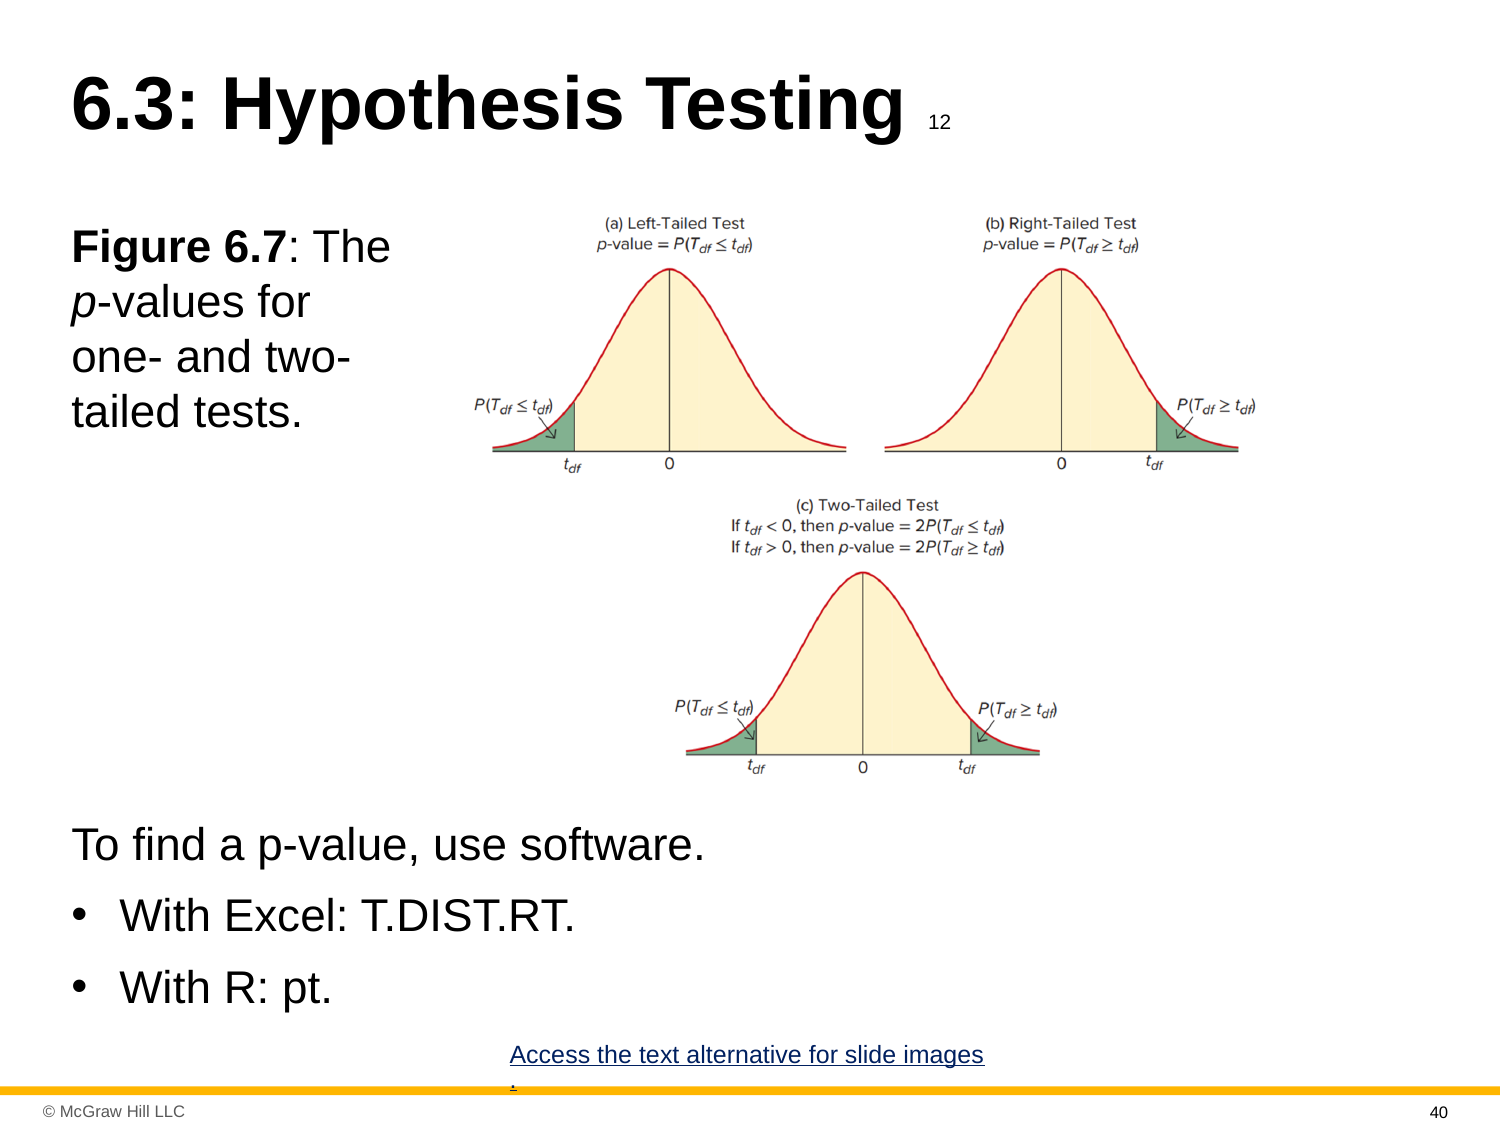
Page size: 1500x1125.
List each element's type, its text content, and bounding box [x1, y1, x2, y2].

list Figure 6.7: The p-values for one- and two-tailed tests. [56, 209, 426, 520]
picture [463, 201, 1265, 786]
title 6.3: Hypothesis Testing 12 [56, 31, 1444, 180]
list To find a p-value, use software. With Excel: T.DIST.RT. With R: pt. [56, 806, 1444, 1025]
slide_number 40 [1415, 1094, 1474, 1122]
list Access the text alternative for slide images. [494, 1037, 1006, 1069]
